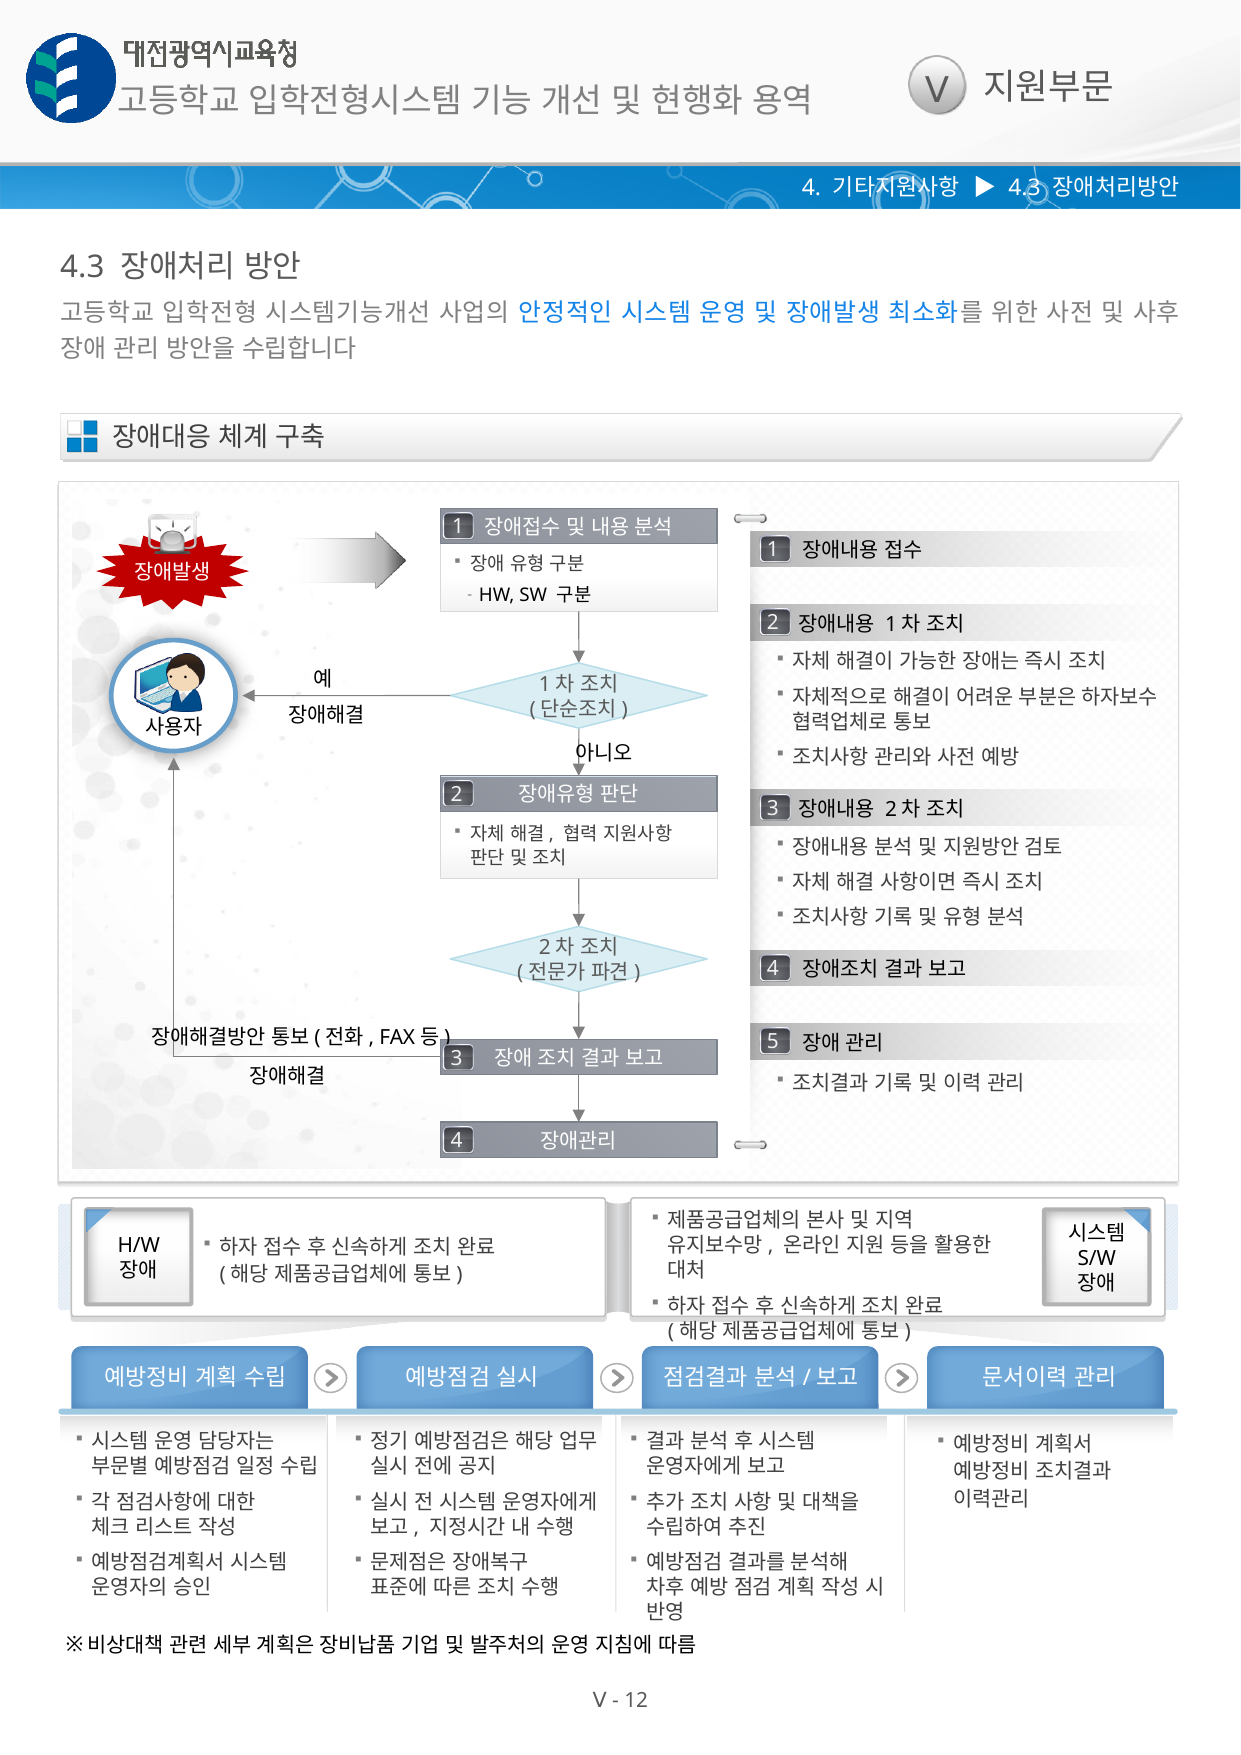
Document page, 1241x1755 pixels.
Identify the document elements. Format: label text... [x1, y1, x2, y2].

picture [0, 0, 1241, 1755]
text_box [57, 481, 1181, 1657]
picture [124, 39, 296, 68]
picture [26, 33, 116, 123]
text_box 4.3 장애처리 방안 고등학교 입학전형 시스템기능개선 사업의 안정적인 시스템 운영 및 장애발생 최소화를 위한 사전 및 사후 장애 관리 방안을 수립합니다 [60, 245, 1180, 363]
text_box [57, 411, 1183, 462]
text_box 4. 기타지원사항 ▶ 4.3 장애처리방안 [421, 172, 1181, 200]
